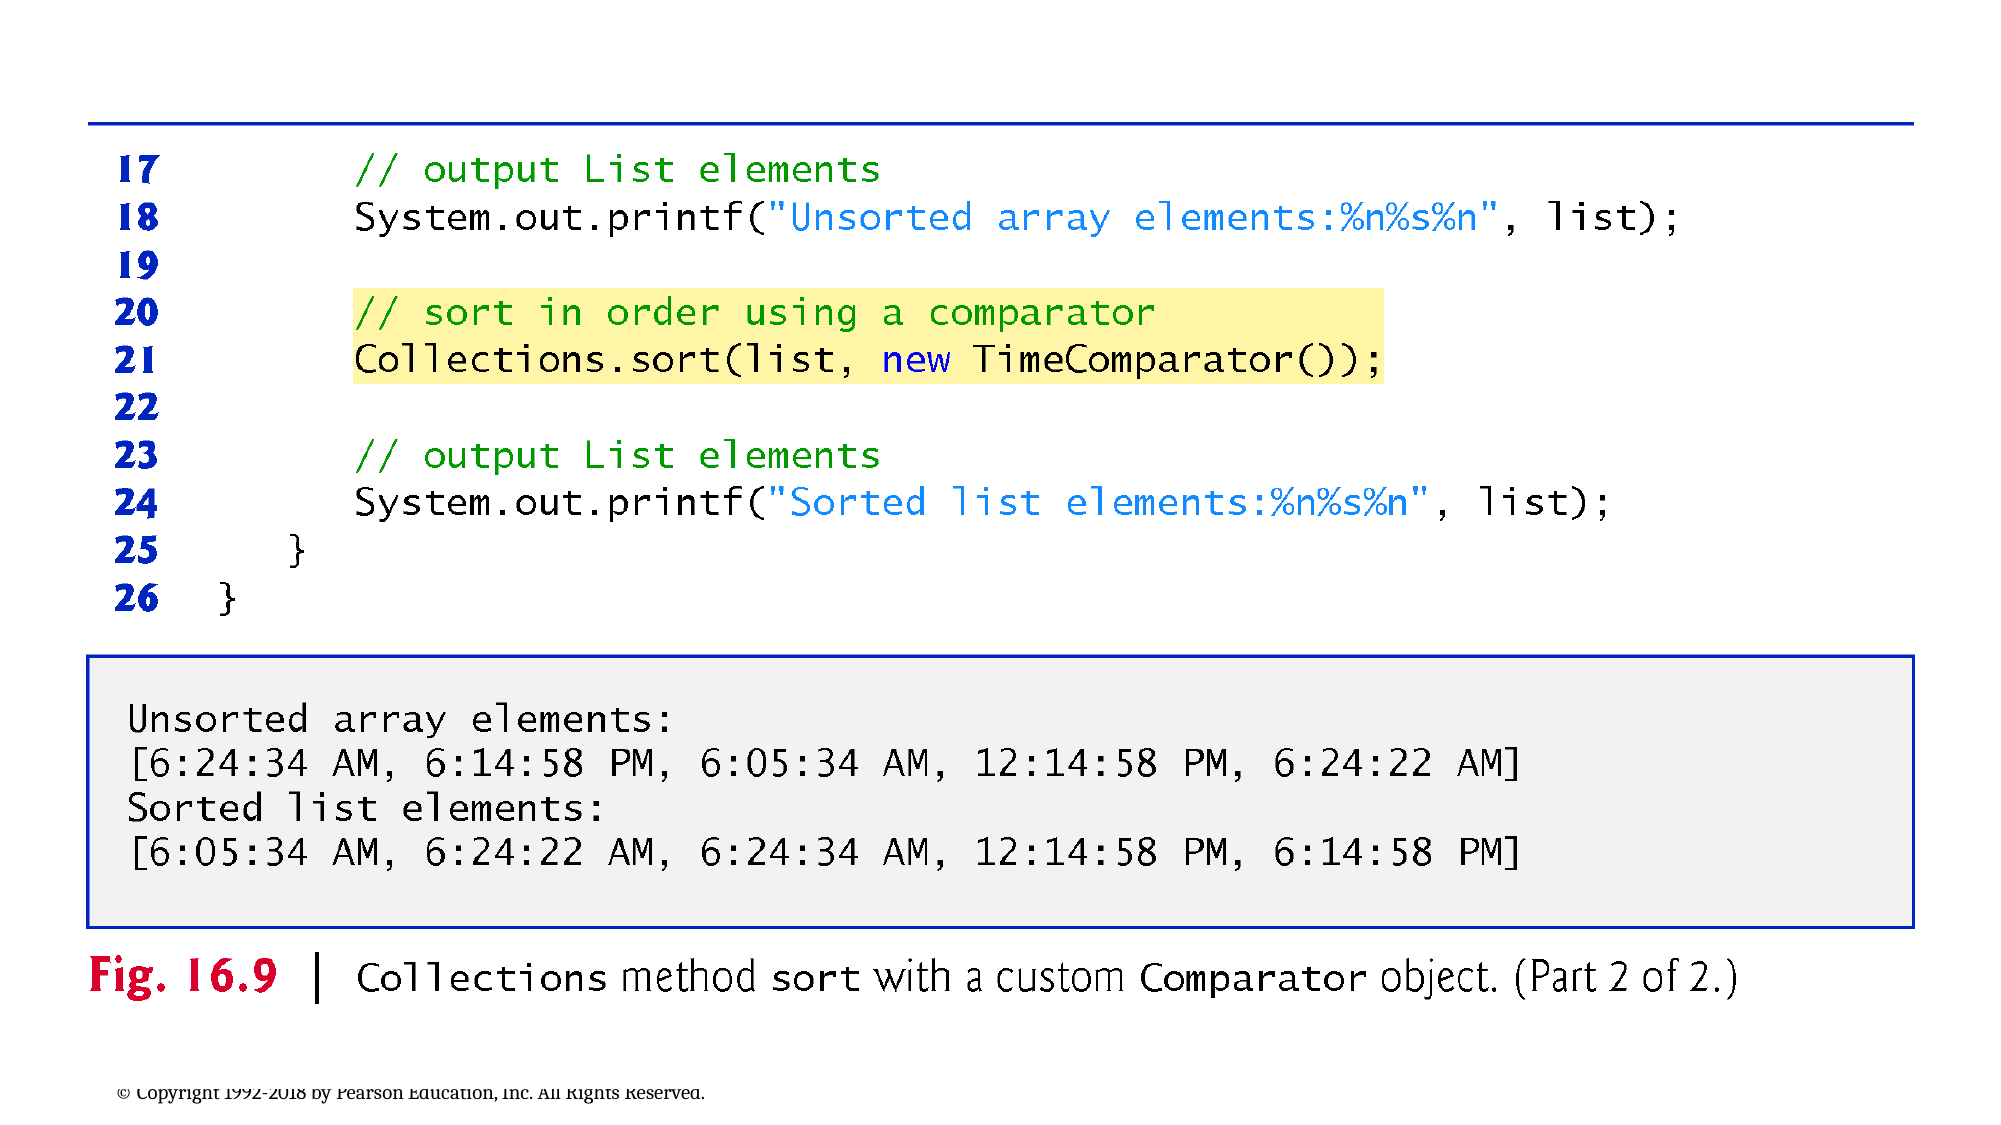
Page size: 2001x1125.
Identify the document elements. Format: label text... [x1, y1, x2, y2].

picture [0, 35, 2000, 1089]
footer © Copyright 1992-2018 by Pearson Education, Inc. All Rights Reserved. [99, 1100, 1473, 1112]
